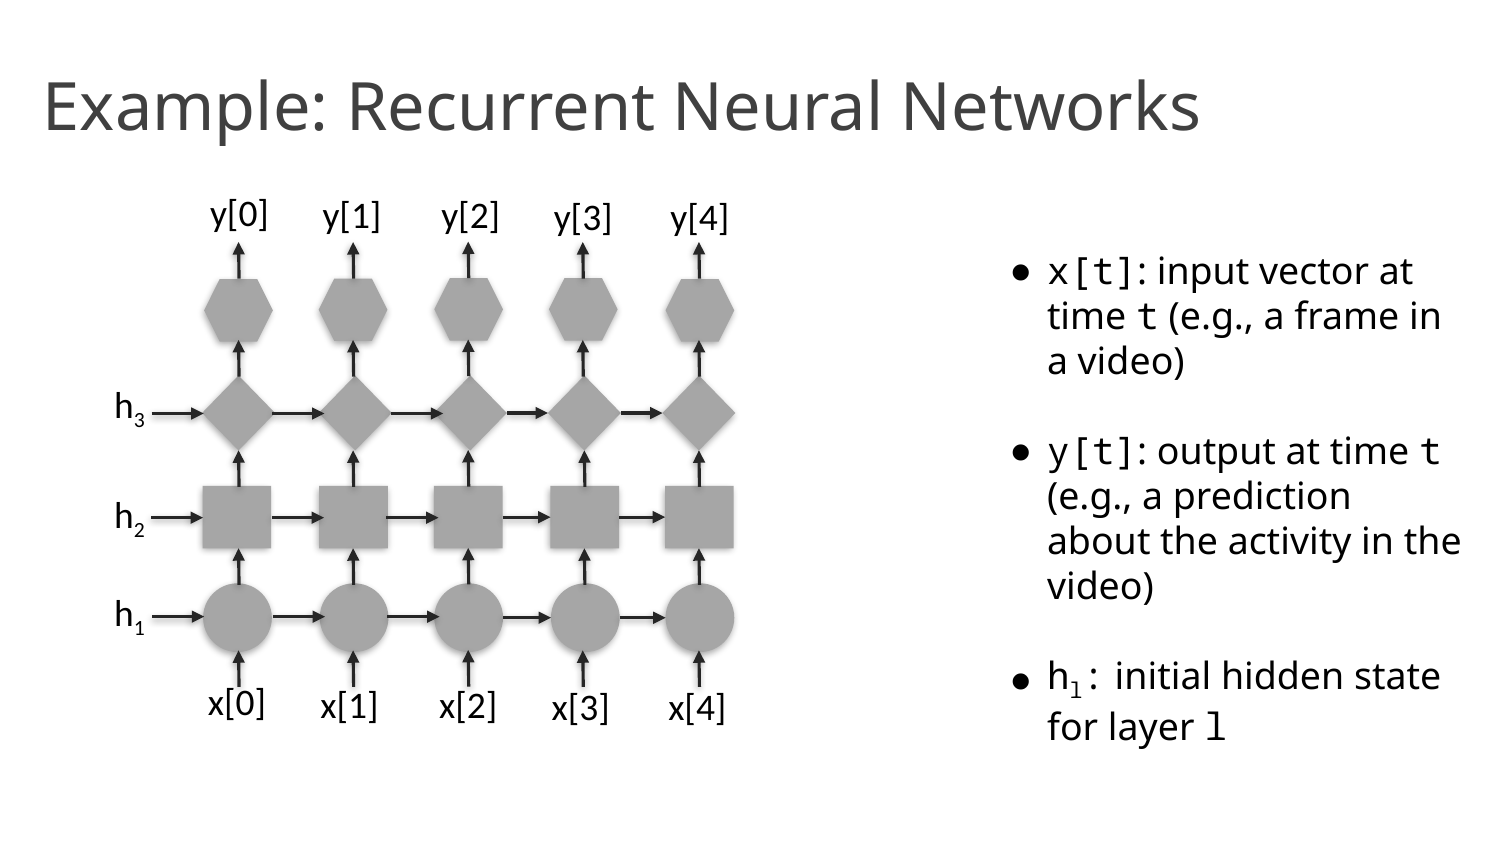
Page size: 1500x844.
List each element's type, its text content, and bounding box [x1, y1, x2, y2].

text_box [664, 583, 736, 653]
text_box h3 [99, 365, 170, 421]
text_box x[3] [536, 667, 628, 723]
text_box [550, 583, 621, 653]
text_box [202, 582, 273, 653]
text_box [202, 485, 272, 549]
text_box x[0] [192, 663, 284, 719]
text_box [203, 380, 274, 450]
text_box y[2] [426, 175, 517, 232]
text_box [664, 485, 734, 549]
text_box [548, 379, 620, 450]
text_box [433, 485, 503, 549]
text_box y[1] [307, 175, 398, 232]
text_box x[1] [305, 665, 396, 721]
text_box y[3] [538, 178, 630, 234]
text_box h1 [99, 573, 170, 630]
text_box [437, 379, 506, 451]
text_box [318, 485, 389, 549]
text_box [319, 583, 389, 653]
text_box [548, 277, 619, 342]
text_box [203, 278, 274, 343]
text_box [434, 583, 504, 653]
text_box [433, 277, 504, 342]
text_box [550, 485, 620, 549]
text_box h2 [99, 475, 170, 532]
title Example: Recurrent Neural Networks [27, 33, 1480, 175]
text_box y[4] [655, 178, 746, 234]
text_box [321, 379, 390, 451]
text_box [318, 277, 389, 342]
text_box [664, 278, 735, 343]
text_box y[0] [195, 173, 286, 230]
text_box [663, 380, 736, 450]
text_box x[4] [653, 667, 744, 723]
text_box x[t]: input vector at time t (e.g., a frame in a video) y[t]: output at time t (e.g., a prediction about the activity in the video) hl: initial hidden state for layer l [957, 232, 1480, 755]
text_box x[2] [424, 665, 515, 721]
